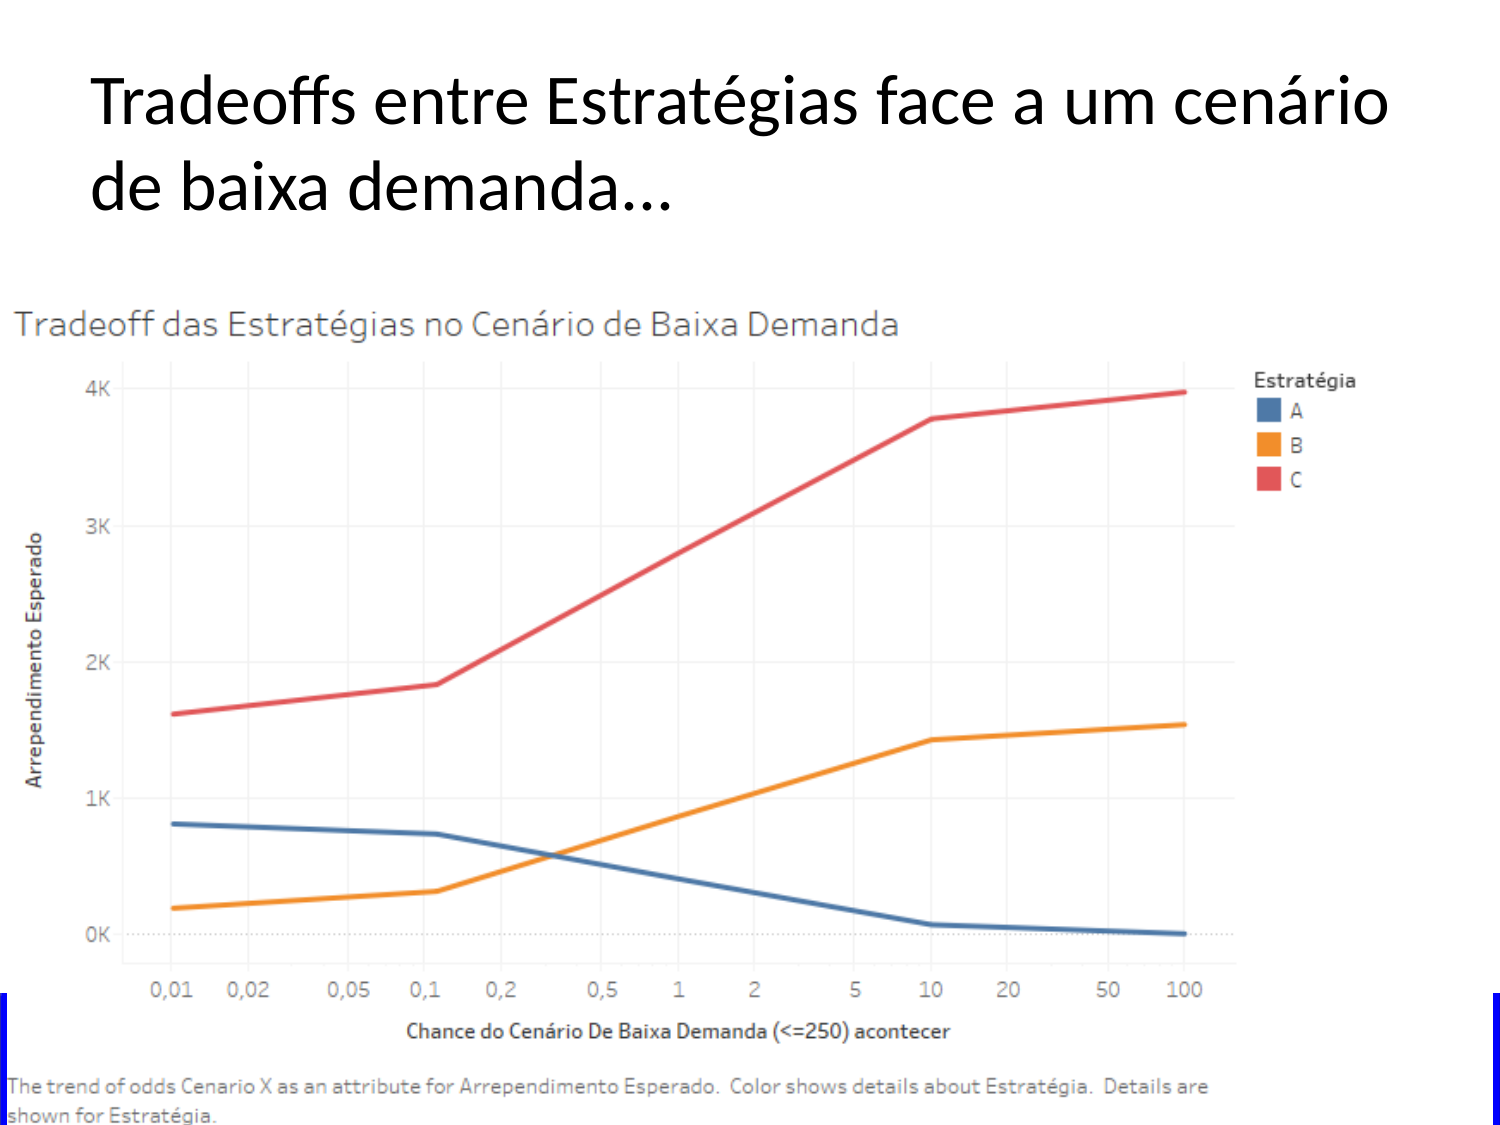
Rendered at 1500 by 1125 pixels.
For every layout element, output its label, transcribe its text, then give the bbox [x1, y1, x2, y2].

title Tradeoffs entre Estratégias face a um cenário de baixa demanda... [75, 45, 1425, 233]
picture [0, 288, 1500, 1125]
